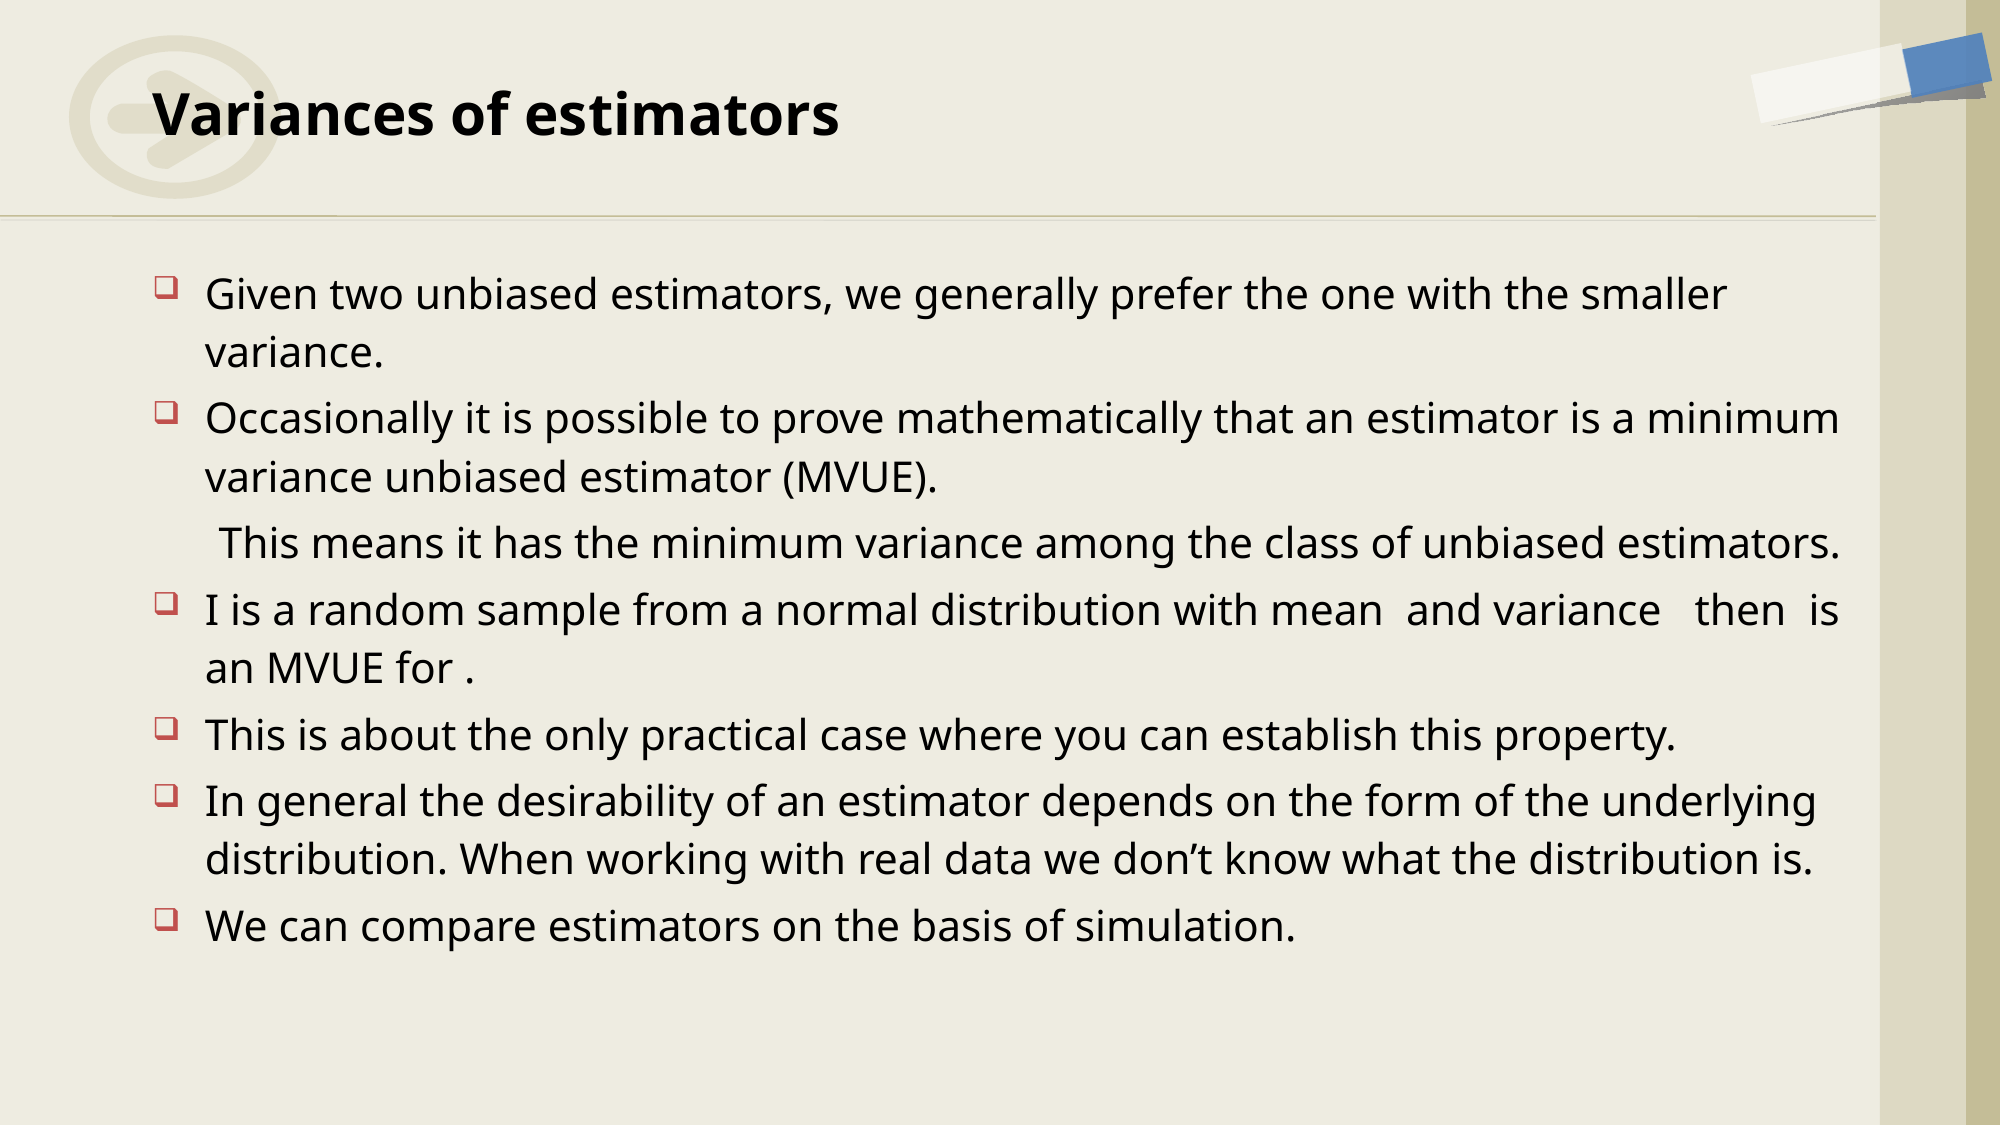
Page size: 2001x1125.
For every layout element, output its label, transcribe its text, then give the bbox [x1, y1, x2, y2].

title Variances of estimators [137, 59, 1863, 165]
